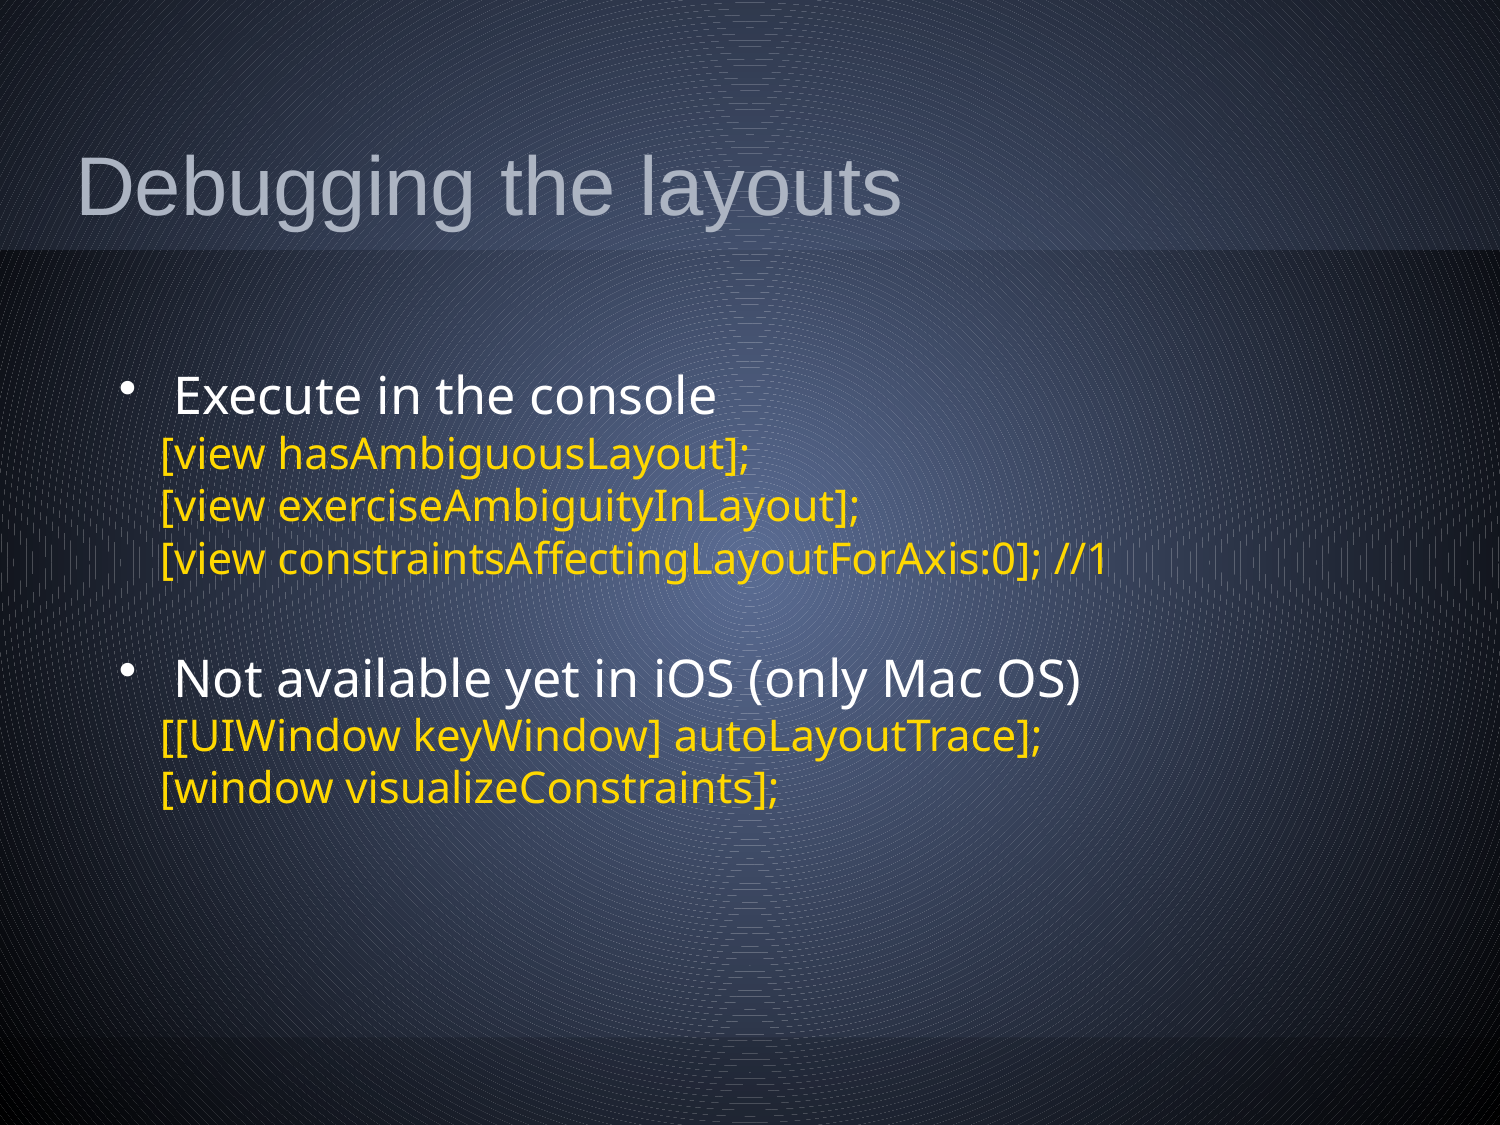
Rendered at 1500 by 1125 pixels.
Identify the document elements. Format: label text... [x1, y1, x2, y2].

title Debugging the layouts [74, 16, 1426, 234]
list Execute in the console [view hasAmbiguousLayout]; [view exerciseAmbiguityInLayout]; [view constraintsAffectingLayoutForAxis:0]; //1 Not available yet in iOS (only Mac OS) [[UIWindow keyWindow] autoLayoutTrace]; [window visualizeConstraints]; [118, 362, 1382, 908]
